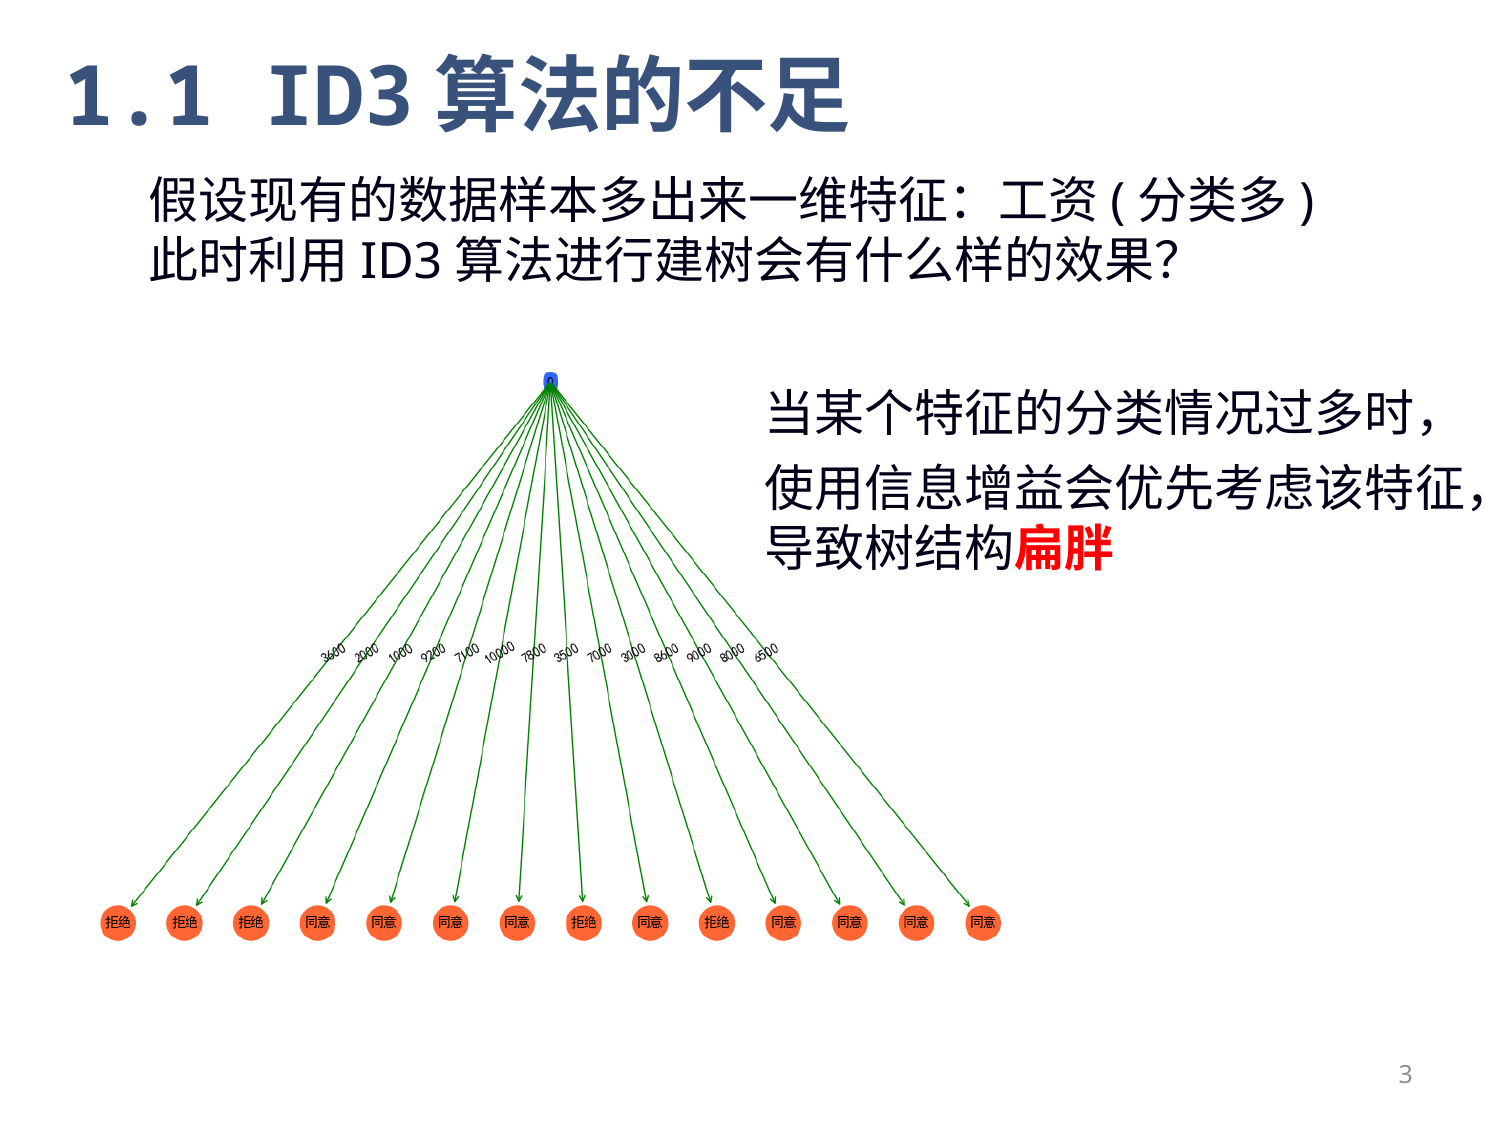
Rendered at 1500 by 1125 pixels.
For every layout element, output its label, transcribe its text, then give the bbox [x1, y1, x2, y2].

text_box 假设现有的数据样本多出来一维特征：工资(分类多) 此时利用ID3算法进行建树会有什么样的效果？ [133, 160, 1330, 296]
title 1.1 ID3算法的不足 [49, 54, 1401, 197]
picture [0, 297, 1136, 1000]
text_box 当某个特征的分类情况过多时，使用信息增益会优先考虑该特征， 导致树结构扁胖 [1136, 359, 1500, 584]
